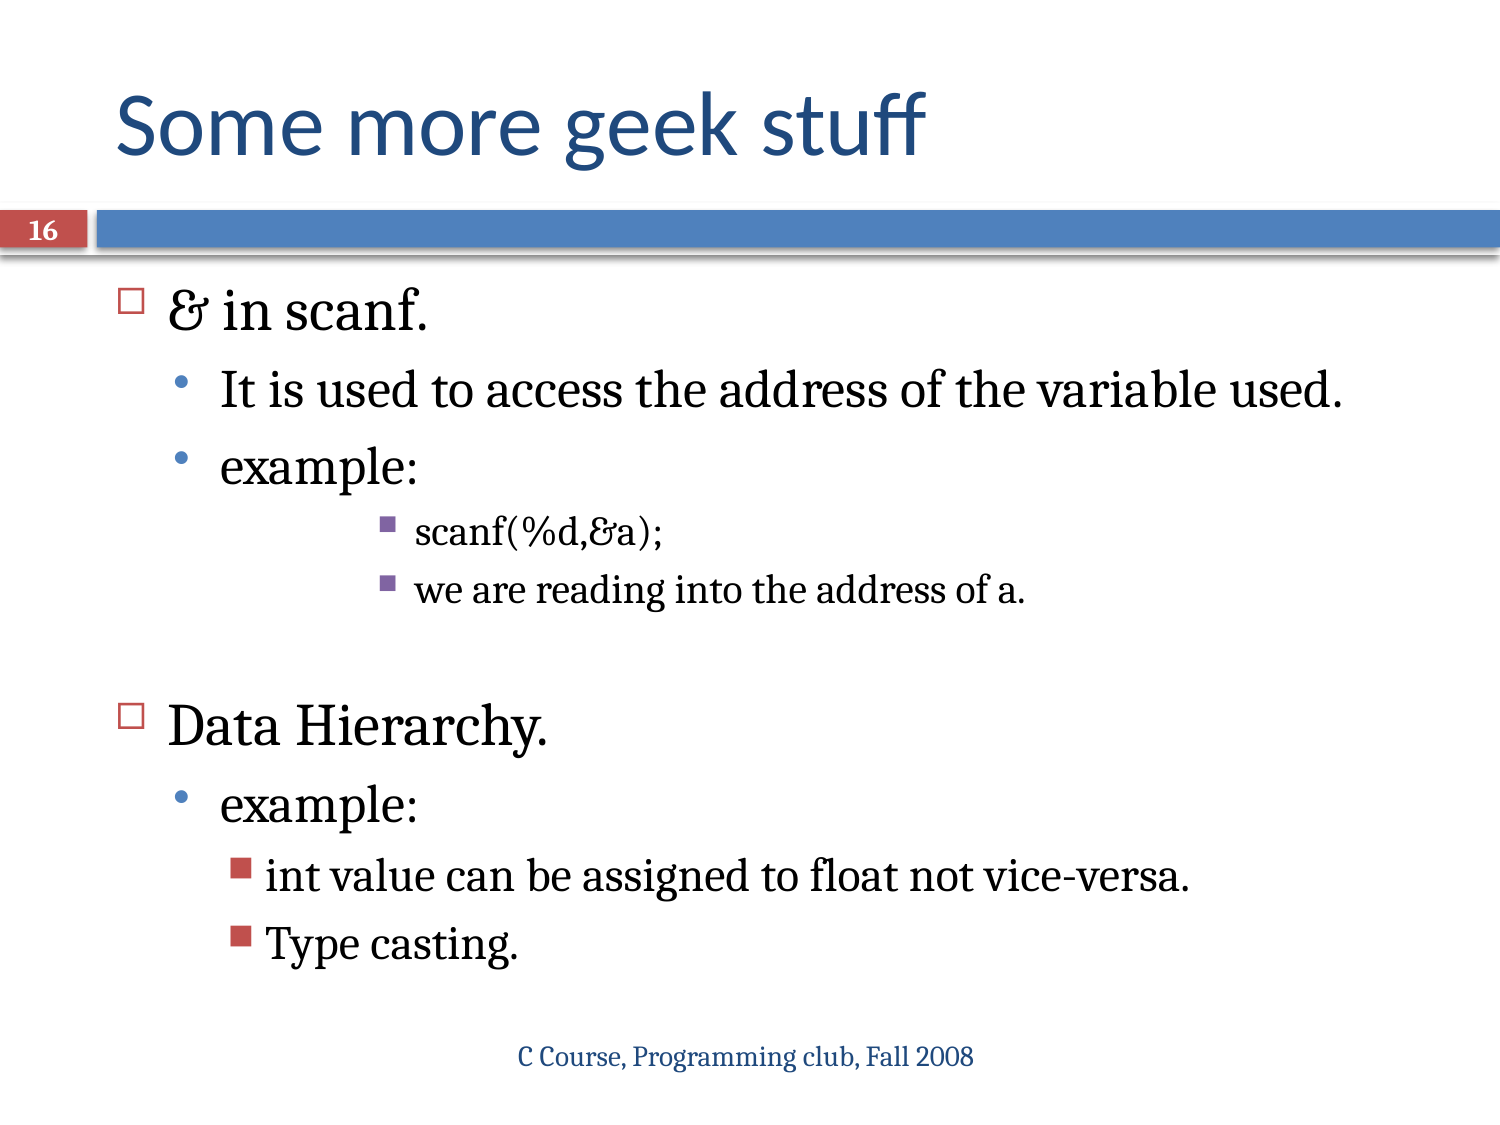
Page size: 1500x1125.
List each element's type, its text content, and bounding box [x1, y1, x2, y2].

footer C Course, Programming club, Fall 2008 [99, 1024, 990, 1085]
slide_number 16 [0, 208, 88, 249]
list & in scanf. It is used to access the address of the variable used. example: scanf(%d,&a); we are reading into the address of a. Data Hierarchy. example: int value can be assigned to float not vice-versa. Type casting. [100, 262, 1438, 1000]
title Some more geek stuff [100, 37, 1438, 200]
